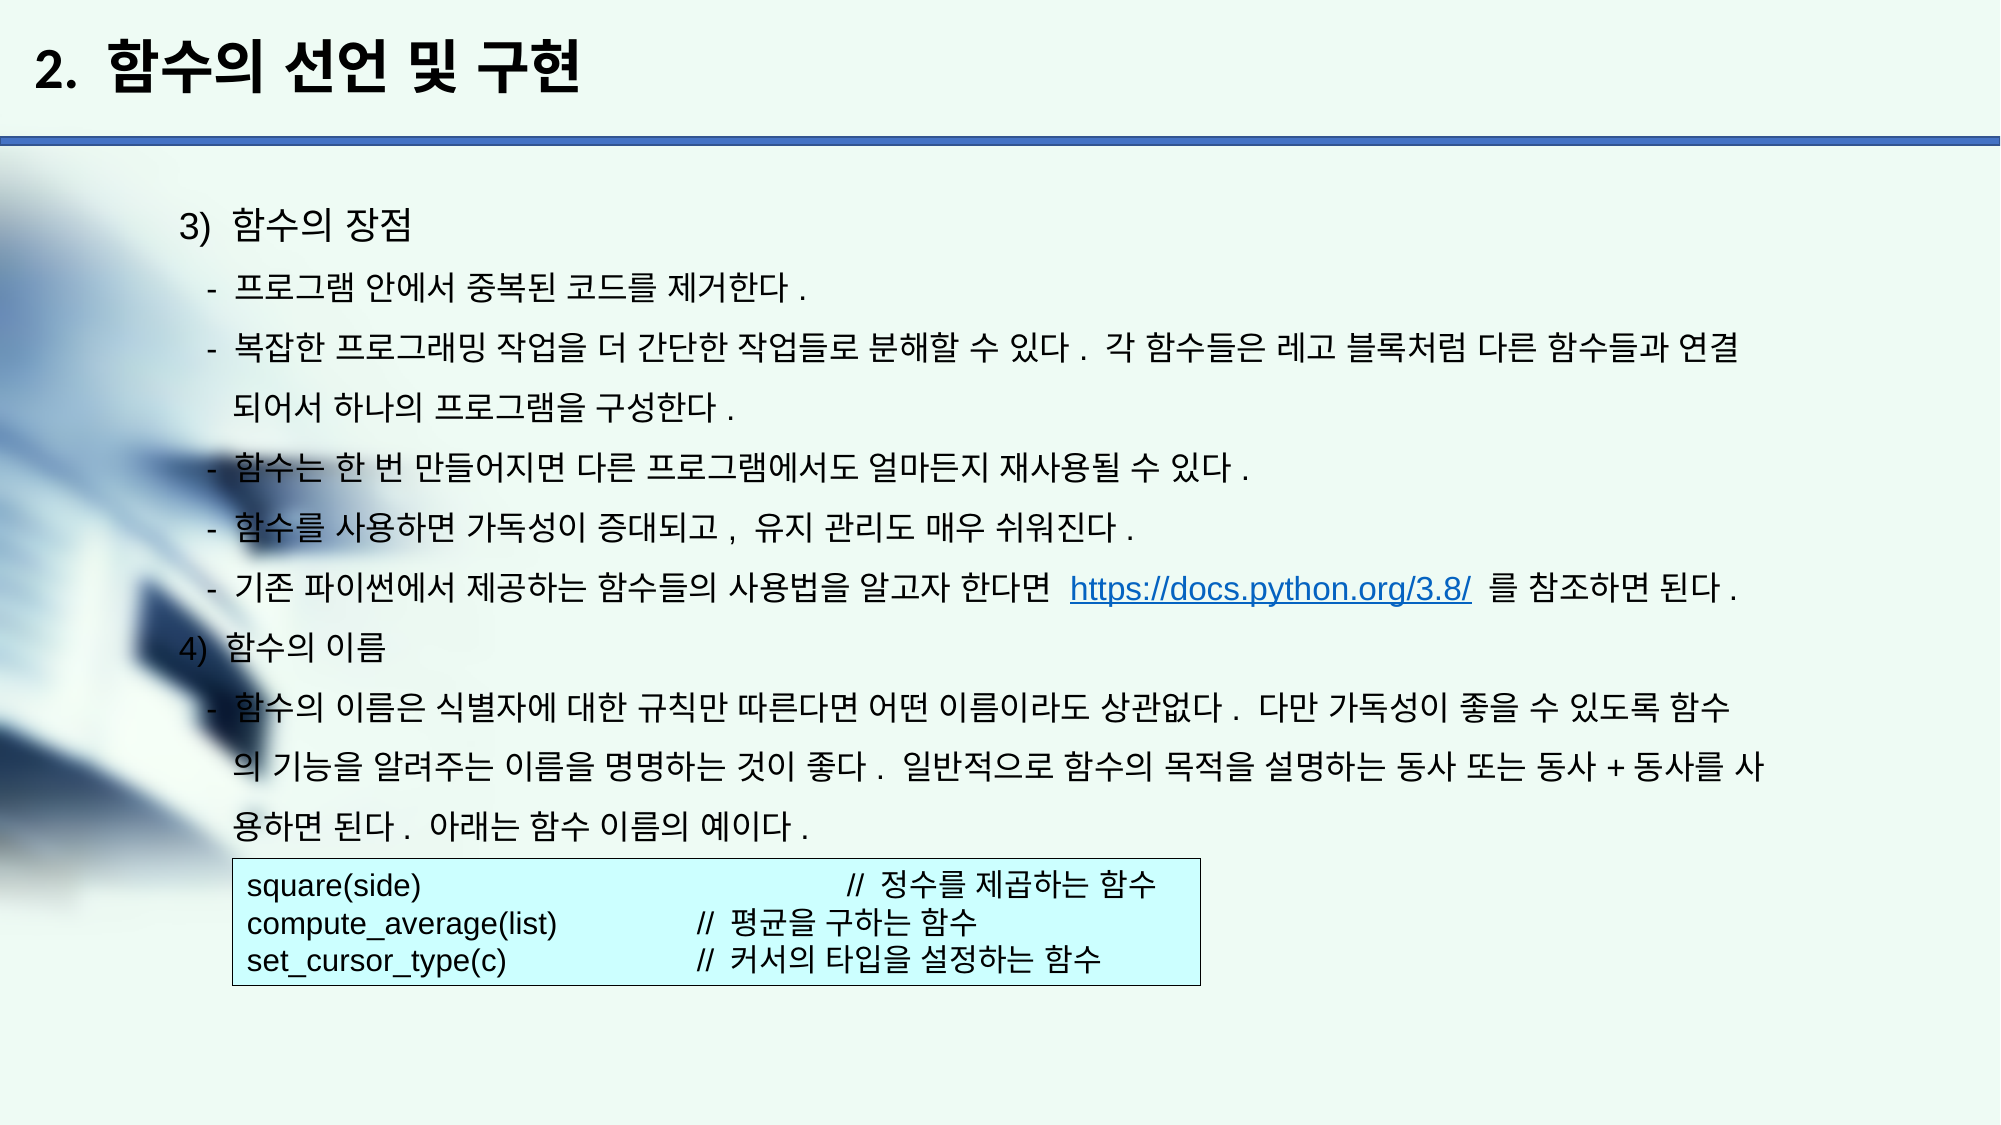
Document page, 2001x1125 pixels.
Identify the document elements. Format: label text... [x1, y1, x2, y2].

picture [0, 0, 2000, 136]
title 2. 함수의 선언 및 구현 [19, 14, 1745, 126]
text_box 3) 함수의 장점 - 프로그램 안에서 중복된 코드를 제거한다. - 복잡한 프로그래밍 작업을 더 간단한 작업들로 분해할 수 있다. 각 함수들은 레고 블록처럼 다른 함수들과 연결 되어서 하나의 프로그램을 구성한다. - 함수는 한 번 만들어지면 다른 프로그램에서도 얼마든지 재사용될 수 있다. - 함수를 사용하면 가독성이 증대되고, 유지 관리도 매우 쉬워진다. - 기존 파이썬에서 제공하는 함수들의 사용법을 알고자 한다면 https://docs.python.org/3.8/ 를 참조하면 된다. 4) 함수의 이름 - 함수의 이름은 식별자에 대한 규칙만 따른다면 어떤 이름이라도 상관없다. 다만 가독성이 좋을 수 있도록 함수 의 기능을 알려주는 이름을 명명하는 것이 좋다. 일반적으로 함수의 목적을 설명하는 동사 또는 동사+동사를 사 용하면 된다. 아래는 함수 이름의 예이다. [163, 172, 1922, 854]
picture [0, 146, 2000, 1125]
text_box square(side) // 정수를 제곱하는 함수 compute_average(list) // 평균을 구하는 함수 set_cursor_type(c) // 커서의 타입을 설정하는 함수 [232, 858, 1201, 986]
